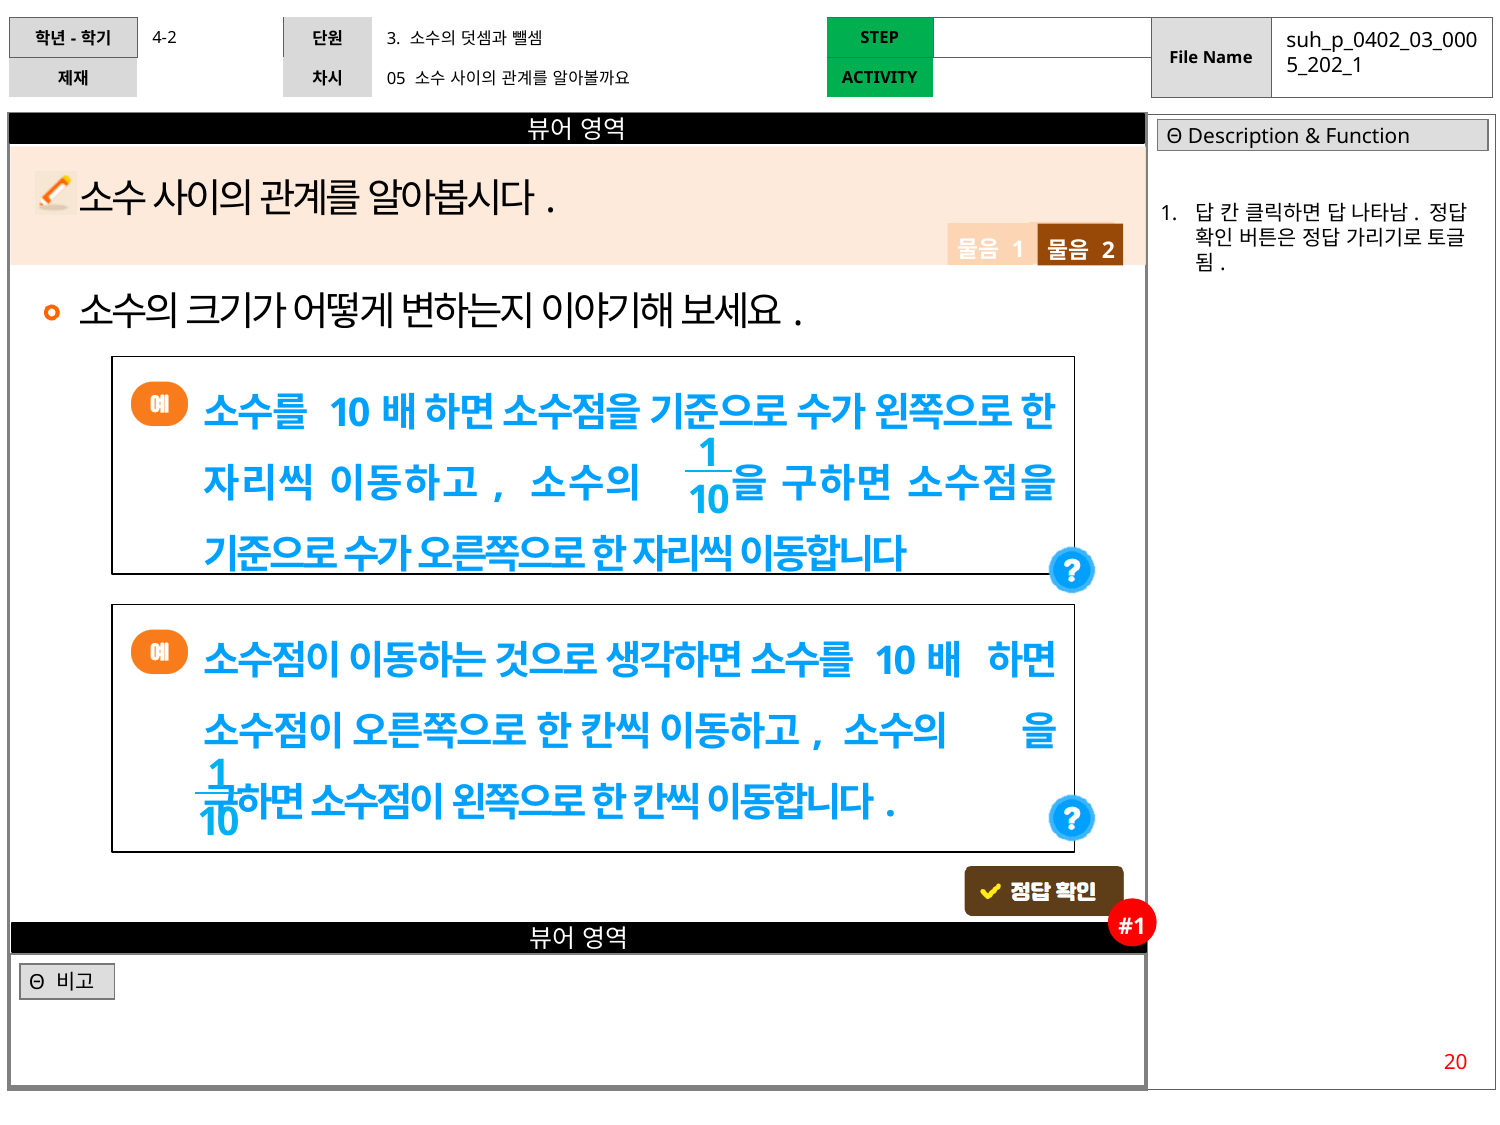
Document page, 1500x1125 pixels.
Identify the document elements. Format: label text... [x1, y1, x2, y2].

text_box #1 [1105, 896, 1159, 949]
text_box 소수의 크기가 어떻게 변하는지 이야기해 보세요. [63, 278, 1134, 342]
text_box suh_p_0402_03_0005_202_1 [1271, 18, 1500, 84]
picture [31, 170, 77, 218]
picture [963, 863, 1126, 918]
text_box 소수점이 이동하는 것으로 생각하면 소수를 10배 하면 소수점이 오른쪽으로 한 칸씩 이동하고, 소수의 ┌을 구하면 소수점이 왼쪽으로 한 칸씩 이동합니다. [188, 603, 1069, 832]
table_cell 10 [195, 794, 242, 841]
text_box [112, 604, 1037, 852]
table_header 1 [195, 746, 242, 792]
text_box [940, 213, 1043, 266]
picture [1041, 541, 1102, 600]
text_box [9, 145, 1148, 267]
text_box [1043, 213, 1133, 266]
text_box 답 칸 클릭하면 답 나타남. 정답 확인 버튼은 정답 가리기로 토글 됨. [1145, 160, 1500, 407]
picture [129, 379, 190, 428]
text_box 소수를 10배 하면 소수점을 기준으로 수가 왼쪽으로 한 자리씩 이동하고, 소수의 을 구하면 소수점을 기준으로 수가 오른쪽으로 한 자리씩 이동합니다 [188, 355, 1069, 585]
picture [40, 301, 61, 323]
picture [129, 627, 190, 676]
text_box [1069, 608, 1075, 787]
text_box 소수 사이의 관계를 알아봅시다. [63, 165, 1150, 228]
text_box [1069, 356, 1075, 539]
table_header Θ Description & Function [1158, 120, 1487, 150]
text_box [112, 356, 188, 575]
picture [1041, 788, 1102, 848]
